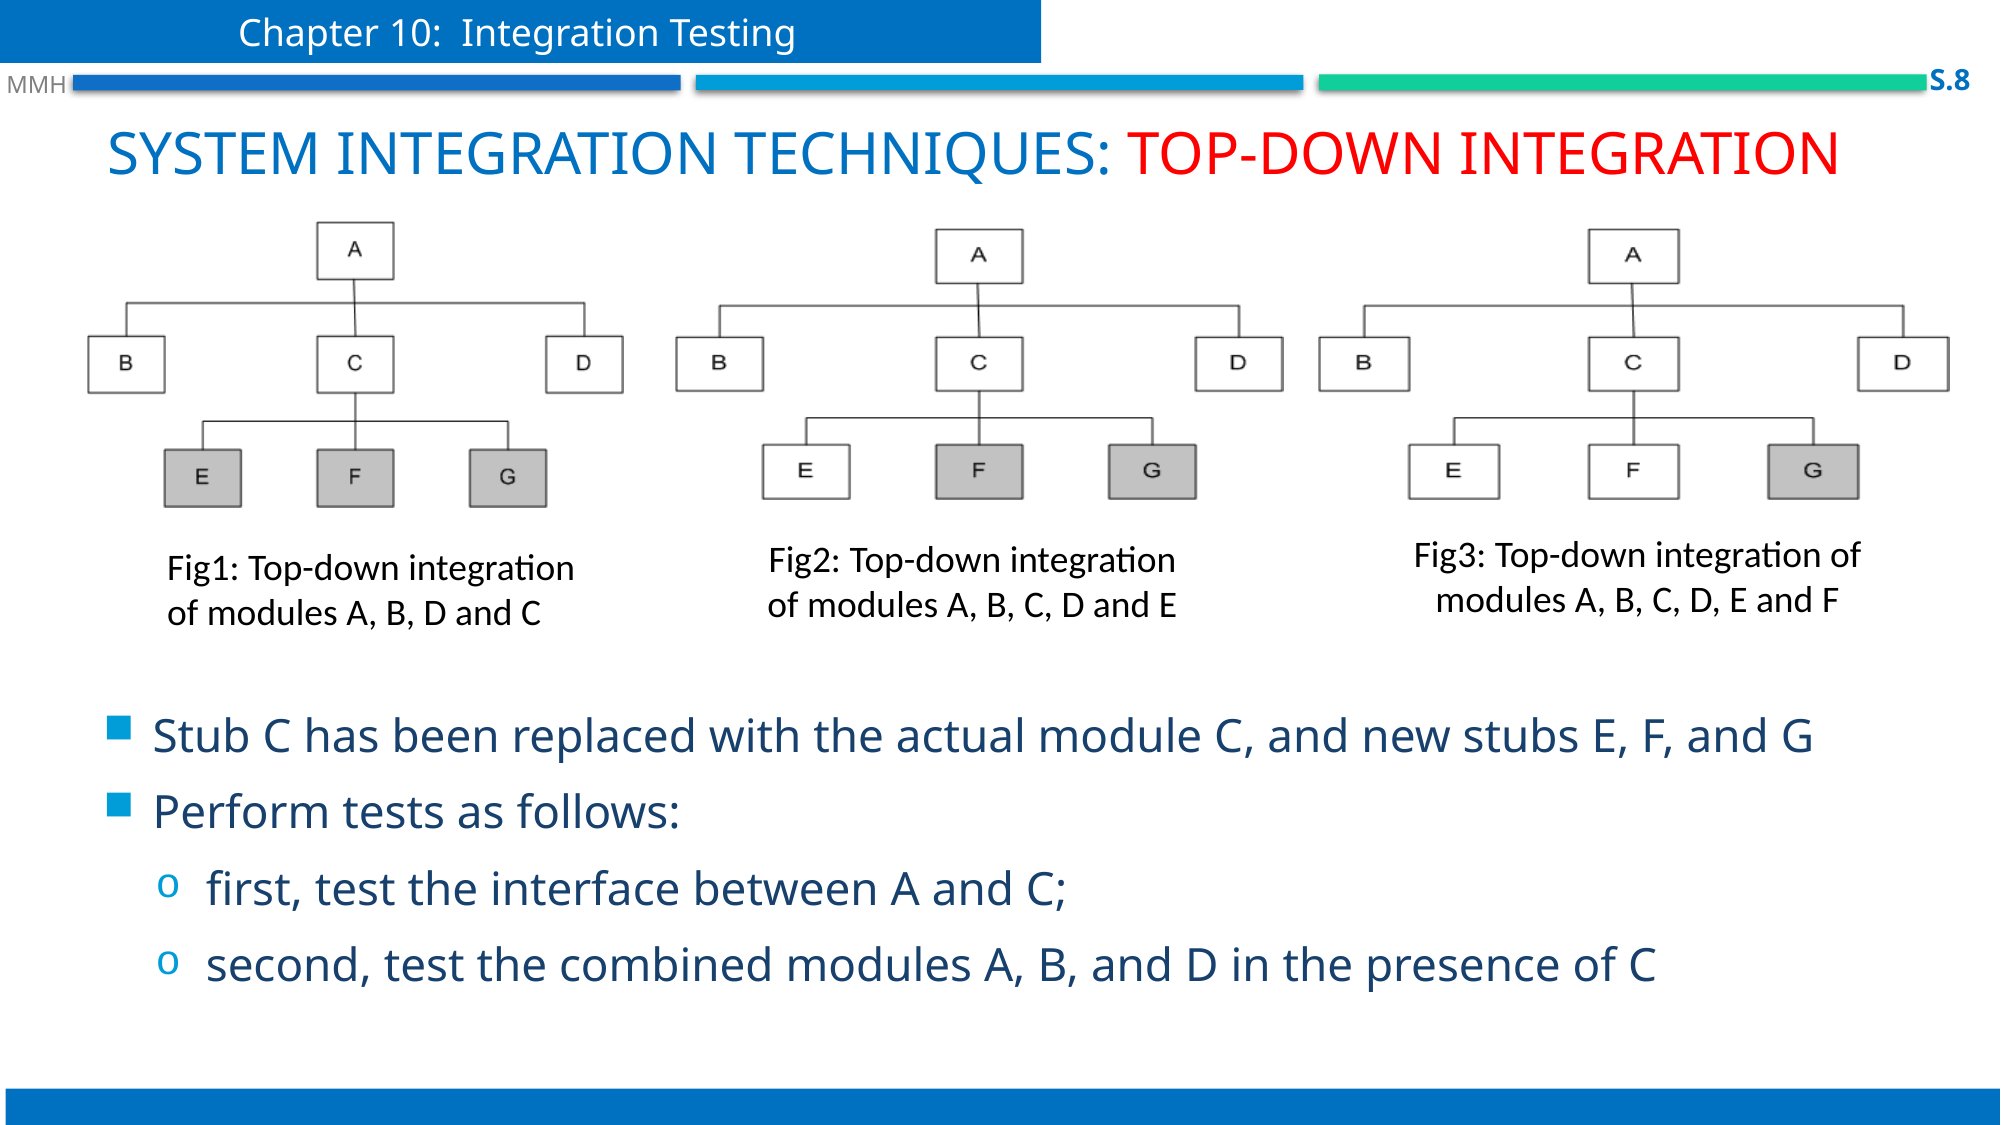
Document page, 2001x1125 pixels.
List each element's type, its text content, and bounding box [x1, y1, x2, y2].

picture [87, 221, 625, 509]
picture [675, 228, 1285, 501]
text_box MMH [0, 61, 85, 107]
text_box Fig1: Top-down integration of modules A, B, D and C [152, 535, 608, 641]
picture [1317, 228, 1950, 501]
title System Integration Techniques: Top-down integration [70, 100, 1880, 194]
text_box Fig2: Top-down integration of modules A, B, C, D and E [747, 528, 1198, 633]
text_box Stub C has been replaced with the actual module C, and new stubs E, F, and G Perform tests as follows: first, test the interface between A and C; second, test the combined modules A, B, and D in the presence of C [87, 684, 1888, 1013]
text_box [4, 1087, 2000, 1125]
text_box Fig3: Top-down integration of modules A, B, C, D, E and F [1388, 522, 1887, 628]
text_box S.8 [1914, 65, 1995, 97]
text_box Chapter 10: Integration Testing [0, 0, 1043, 65]
